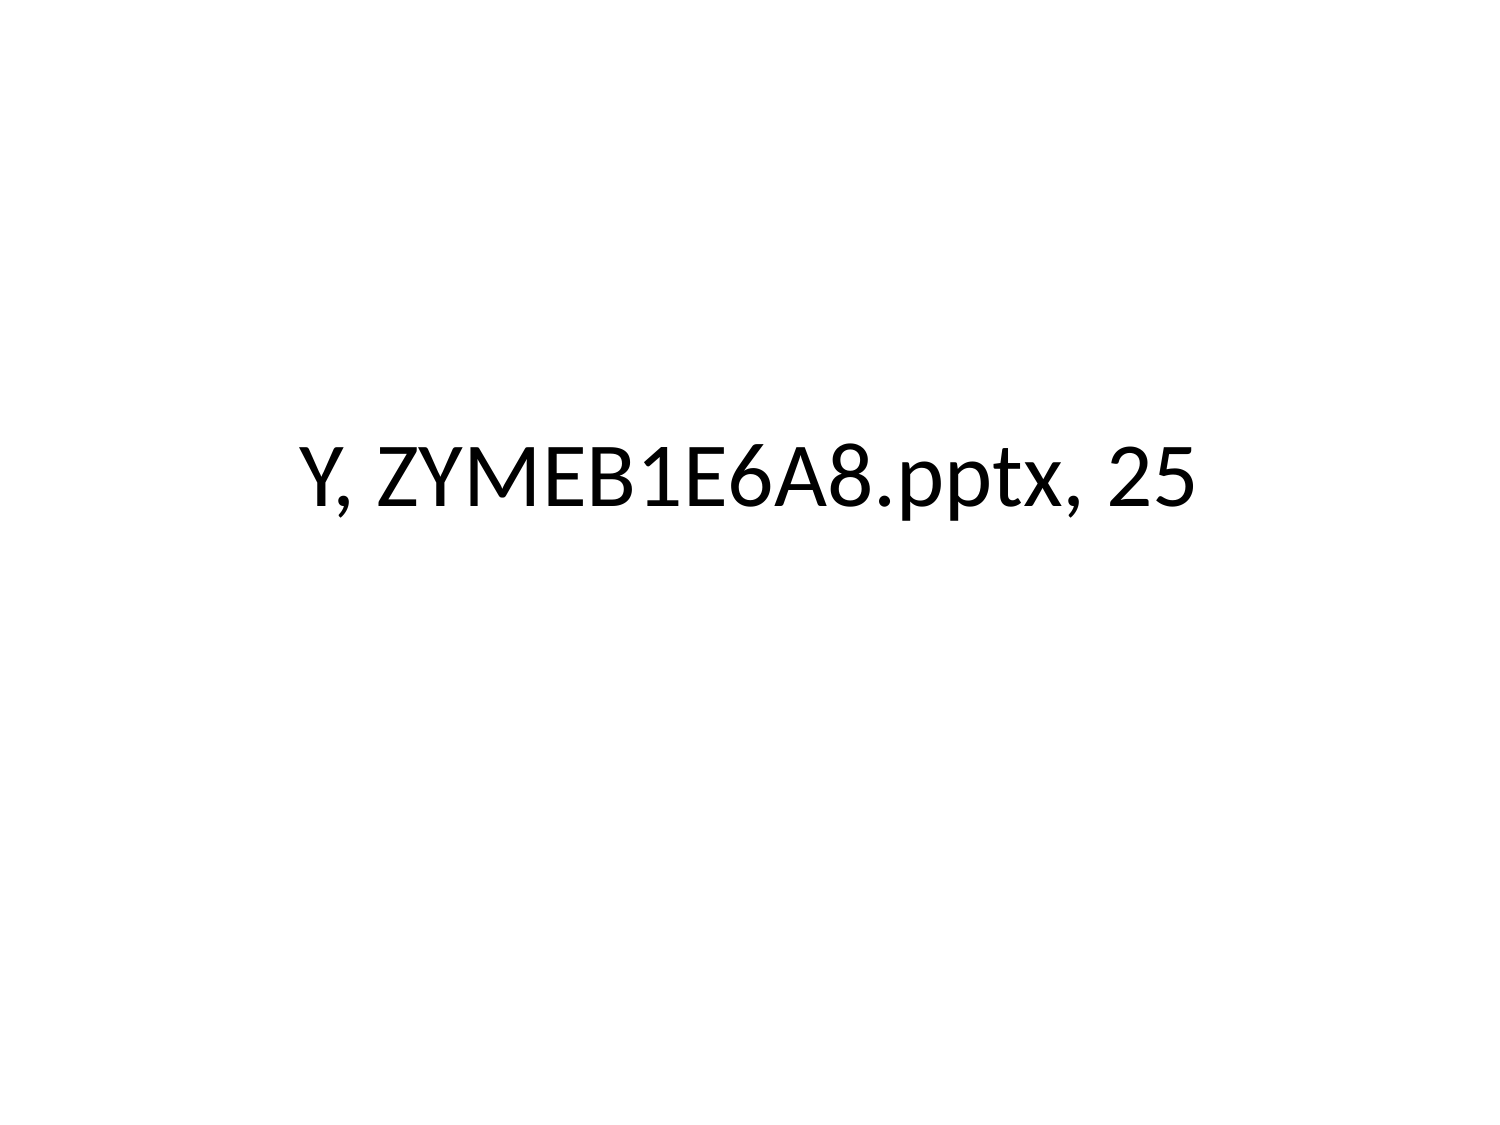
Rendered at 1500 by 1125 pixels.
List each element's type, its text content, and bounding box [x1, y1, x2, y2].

title Y, ZYMEB1E6A8.pptx, 25 [112, 349, 1388, 591]
